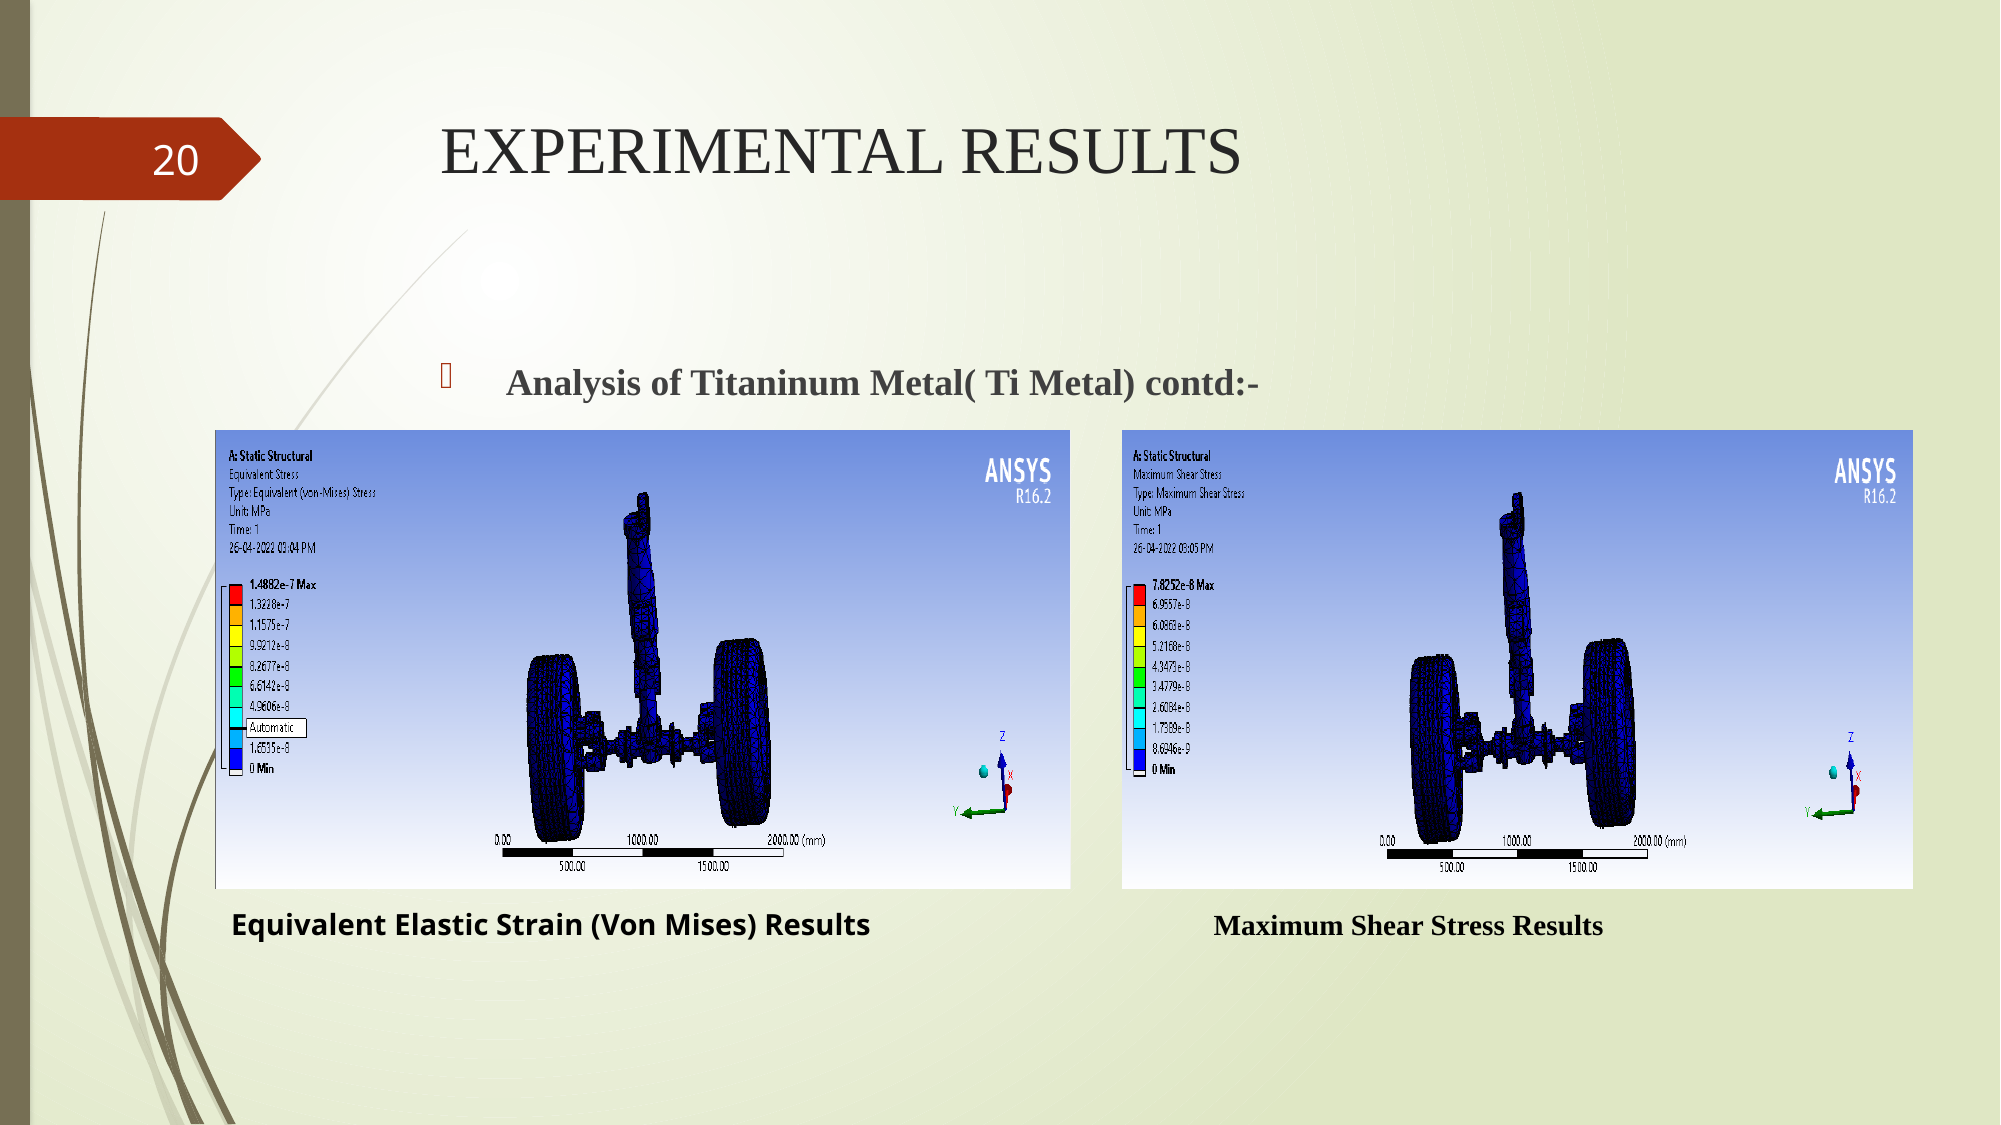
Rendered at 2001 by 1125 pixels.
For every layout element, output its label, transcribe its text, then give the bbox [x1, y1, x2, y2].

list Analysis of Titaninum Metal( Ti Metal) contd:- [424, 350, 1888, 970]
text_box Equivalent Elastic Strain (Von Mises) Results [216, 898, 894, 1039]
title EXPERIMENTAL RESULTS [425, 99, 1888, 310]
picture [214, 430, 1072, 890]
picture [1122, 430, 1913, 890]
text_box Maximum Shear Stress Results [1198, 898, 1626, 994]
slide_number 20 [87, 129, 216, 190]
